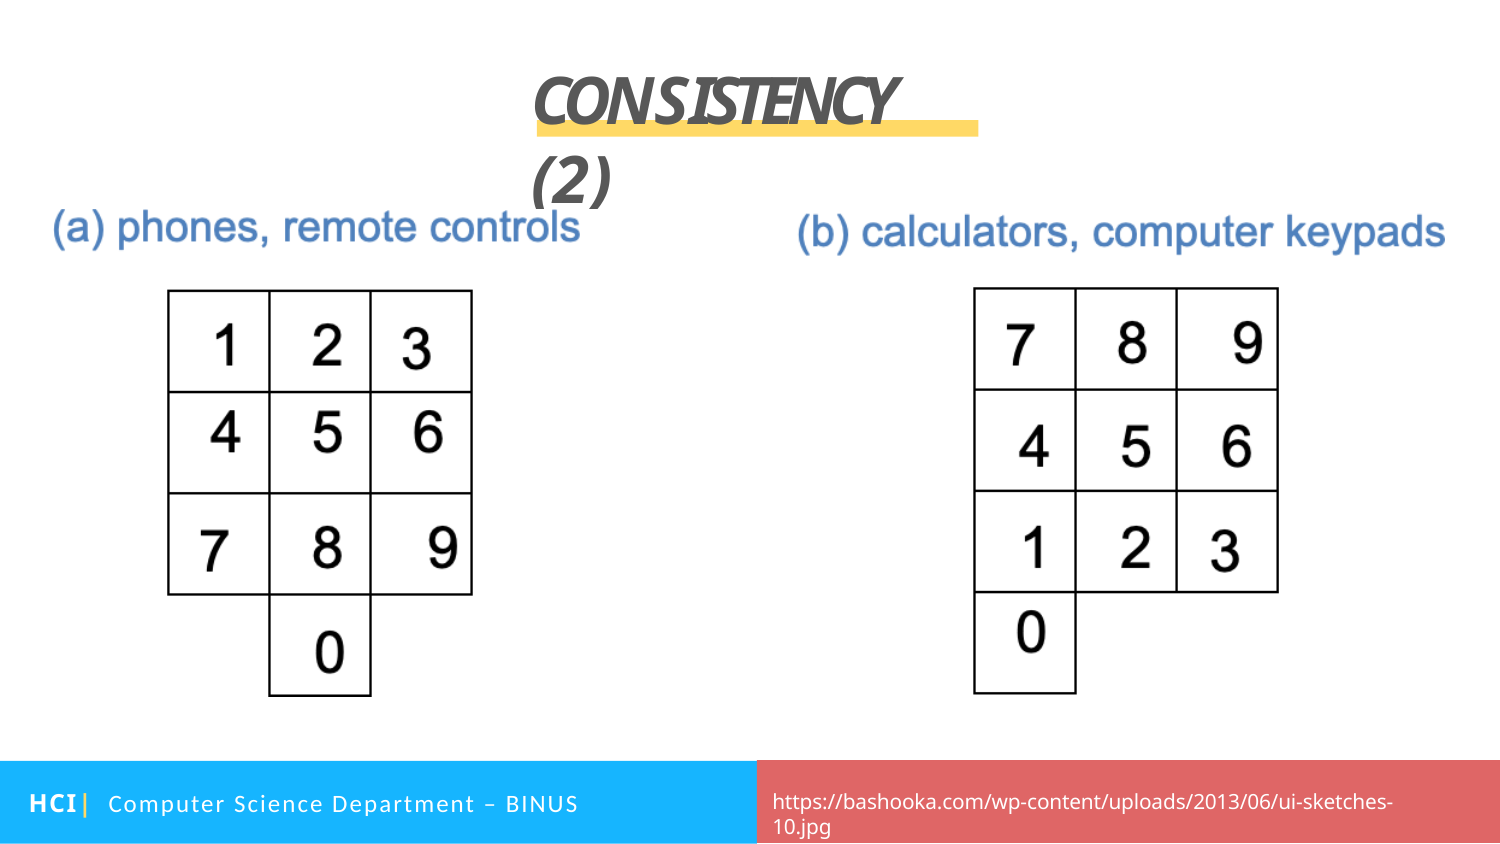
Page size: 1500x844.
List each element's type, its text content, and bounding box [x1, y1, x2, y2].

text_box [0, 760, 1500, 844]
title CONSISTENCY (2) [529, 56, 971, 207]
picture [53, 208, 1446, 697]
text_box [971, 120, 979, 137]
